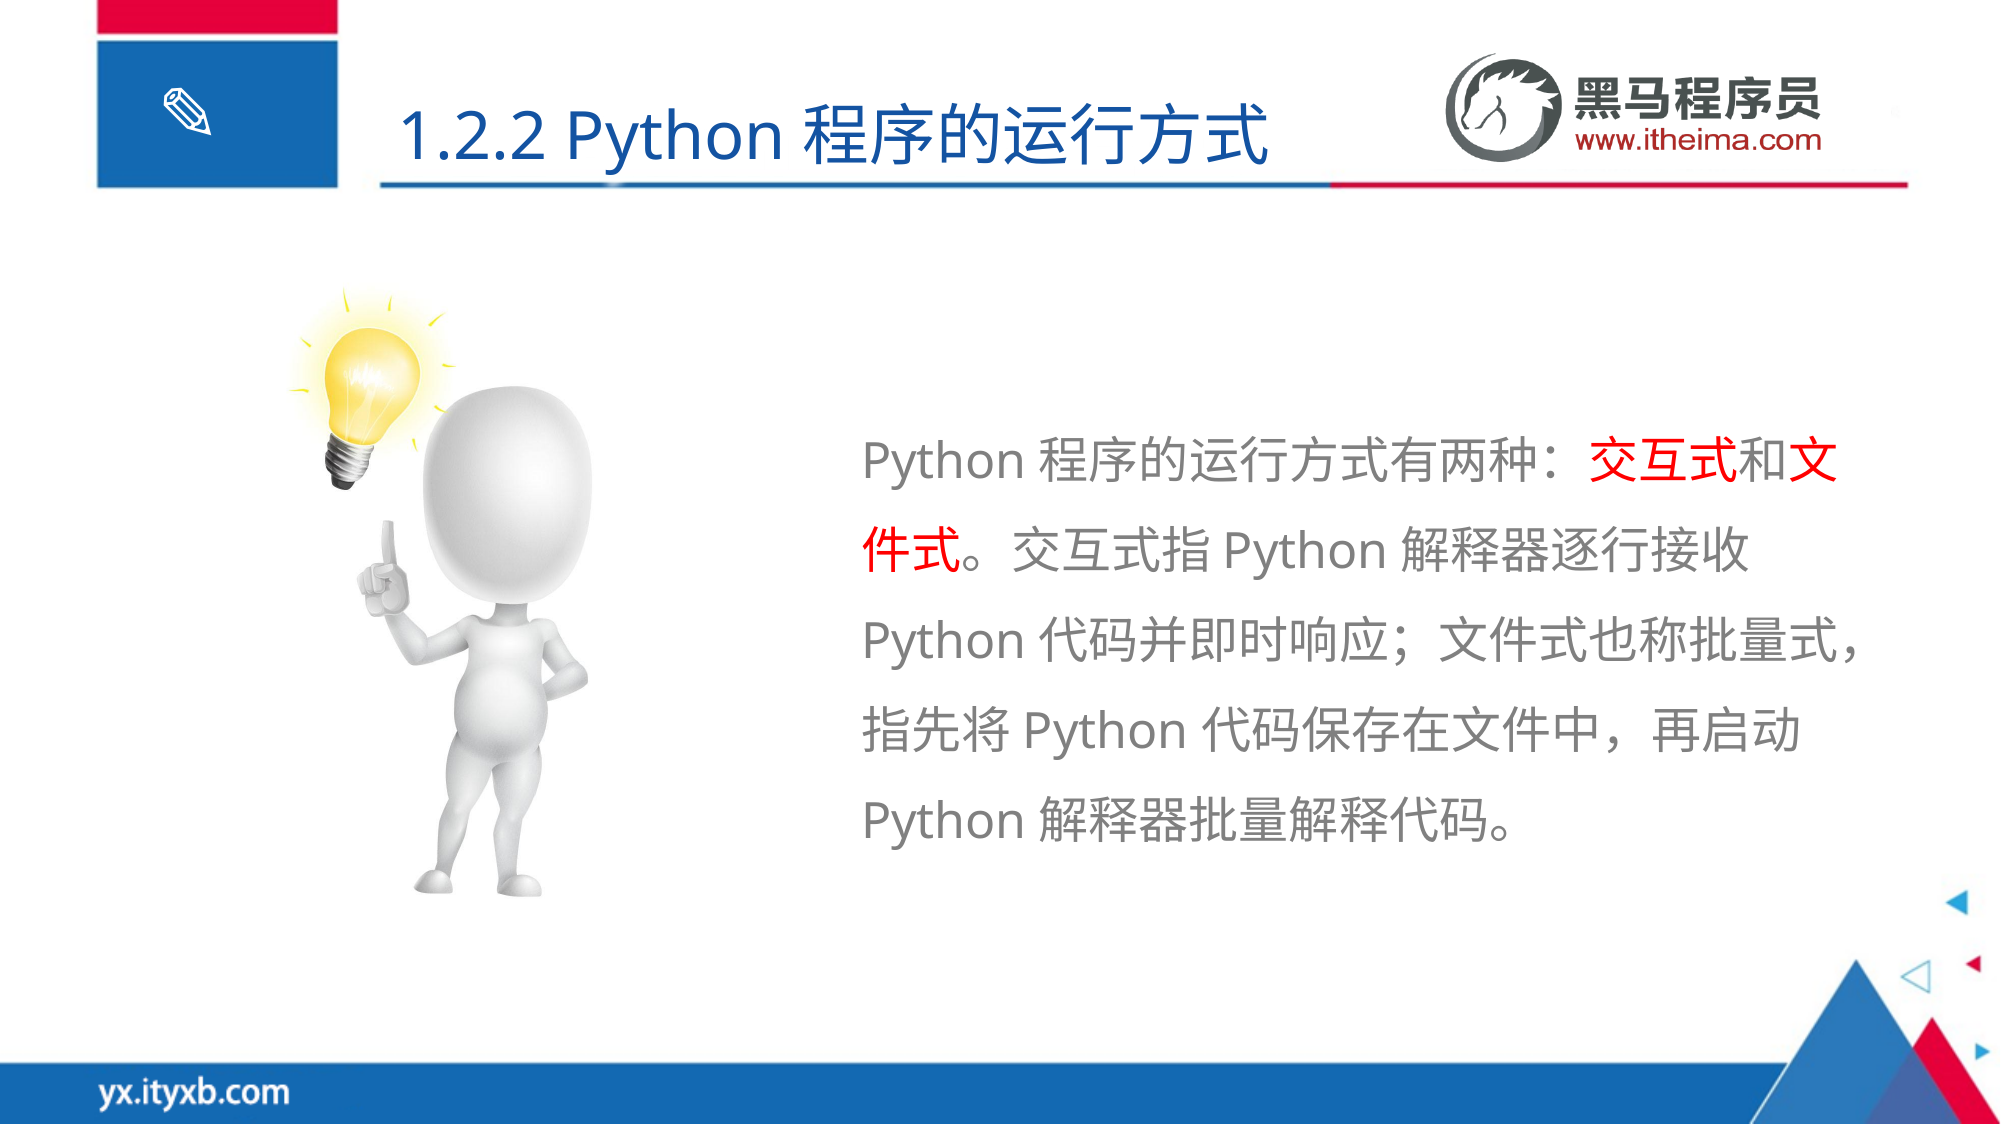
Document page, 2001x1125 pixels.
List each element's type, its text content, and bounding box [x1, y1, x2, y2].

picture [0, 0, 2001, 1124]
text_box 1.2.2 Python程序的运行方式 [382, 94, 1754, 182]
text_box Python程序的运行方式有两种：交互式和文件式。交互式指Python解释器逐行接收Python代码并即时响应；文件式也称批量式，指先将Python代码保存在文件中，再启动Python解释器批量解释代码。 [846, 356, 1854, 890]
